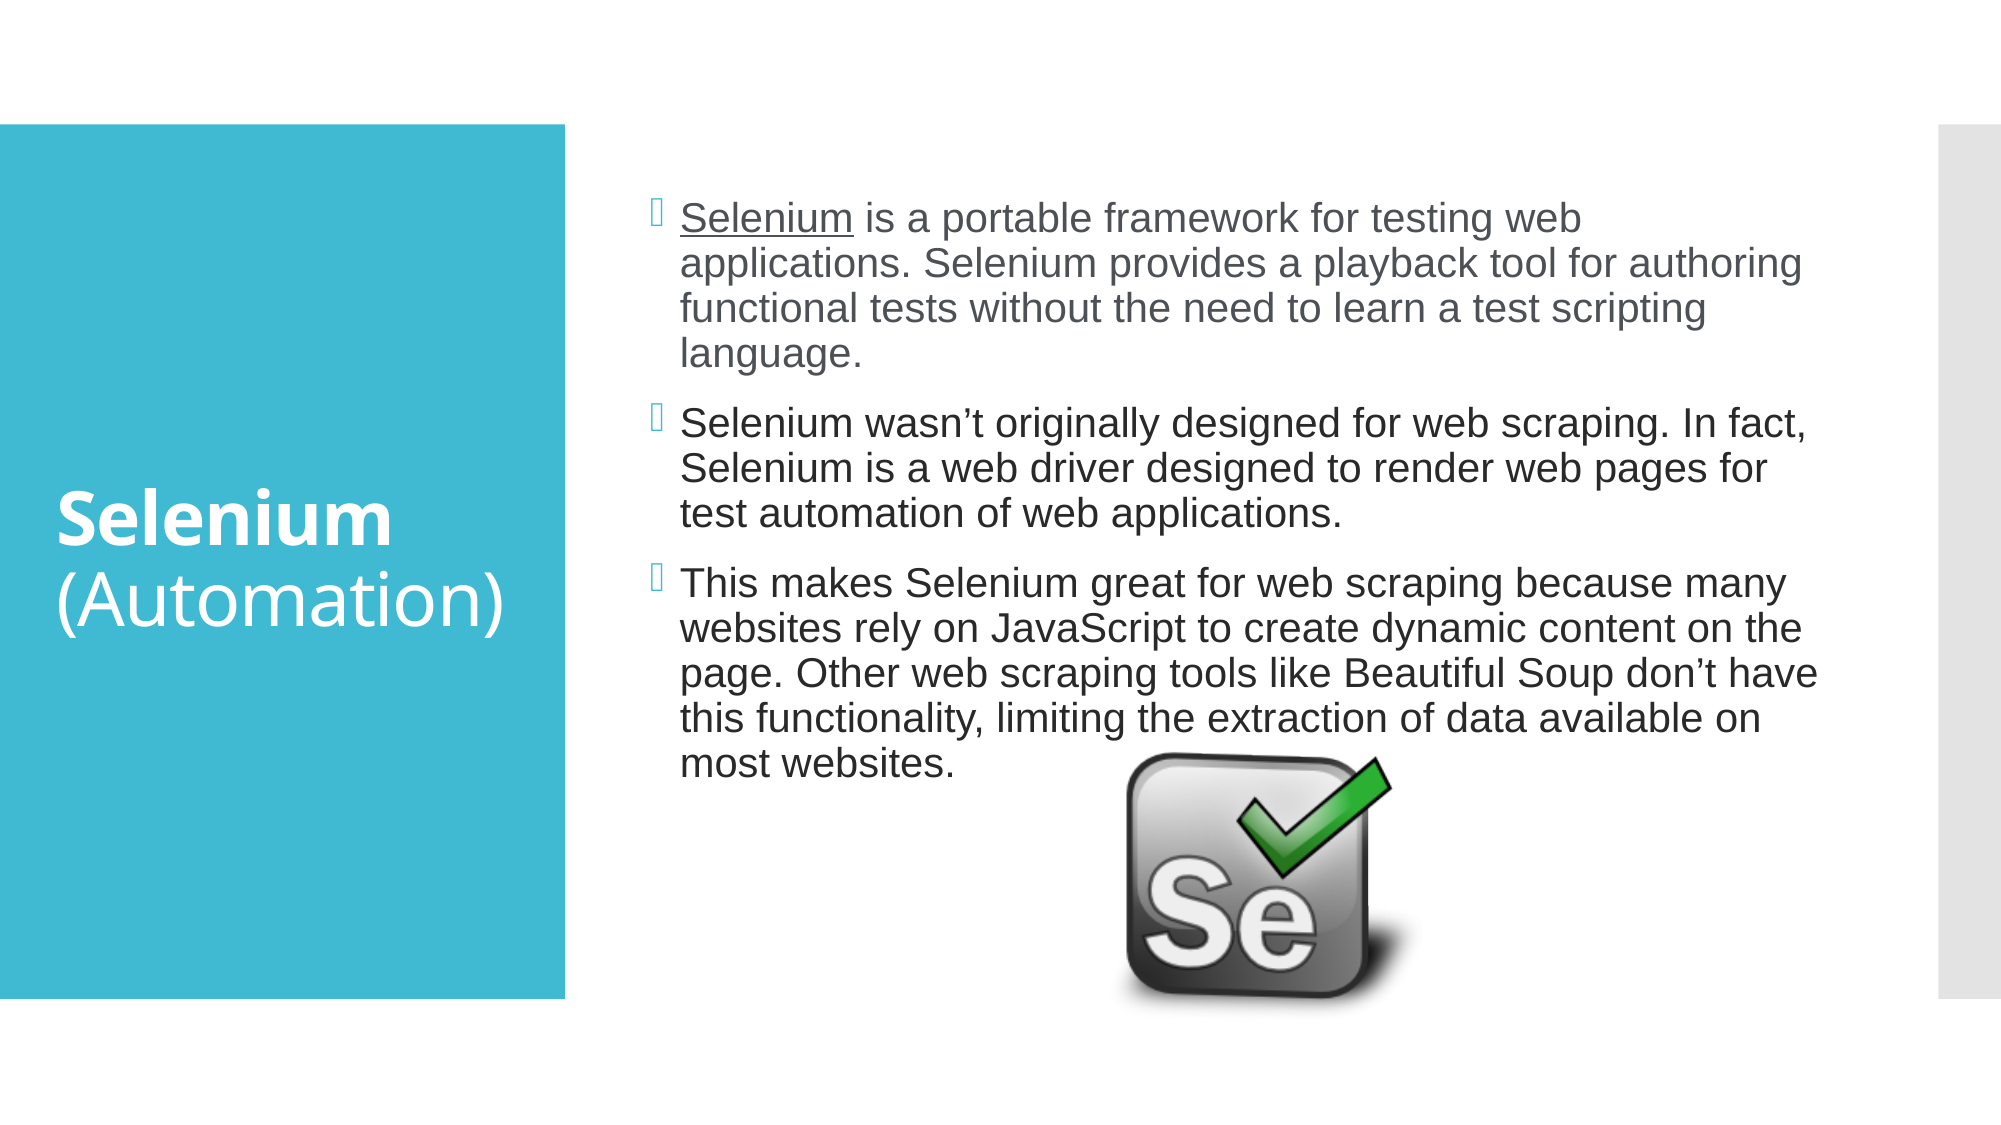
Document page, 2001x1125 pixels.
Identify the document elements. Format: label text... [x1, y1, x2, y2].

picture [1108, 738, 1422, 1022]
list Selenium is a portable framework for testing web applications. Selenium provides a playback tool for authoring functional tests without the need to learn a test scripting language. Selenium wasn’t originally designed for web scraping. In fact, Selenium is a web driver designed to render web pages for test automation of web applications. This makes Selenium great for web scraping because many websites rely on JavaScript to create dynamic content on the page. Other web scraping tools like Beautiful Soup don’t have this functionality, limiting the extraction of data available on most websites. [634, 141, 1835, 982]
title Selenium (Automation) [41, 184, 525, 940]
